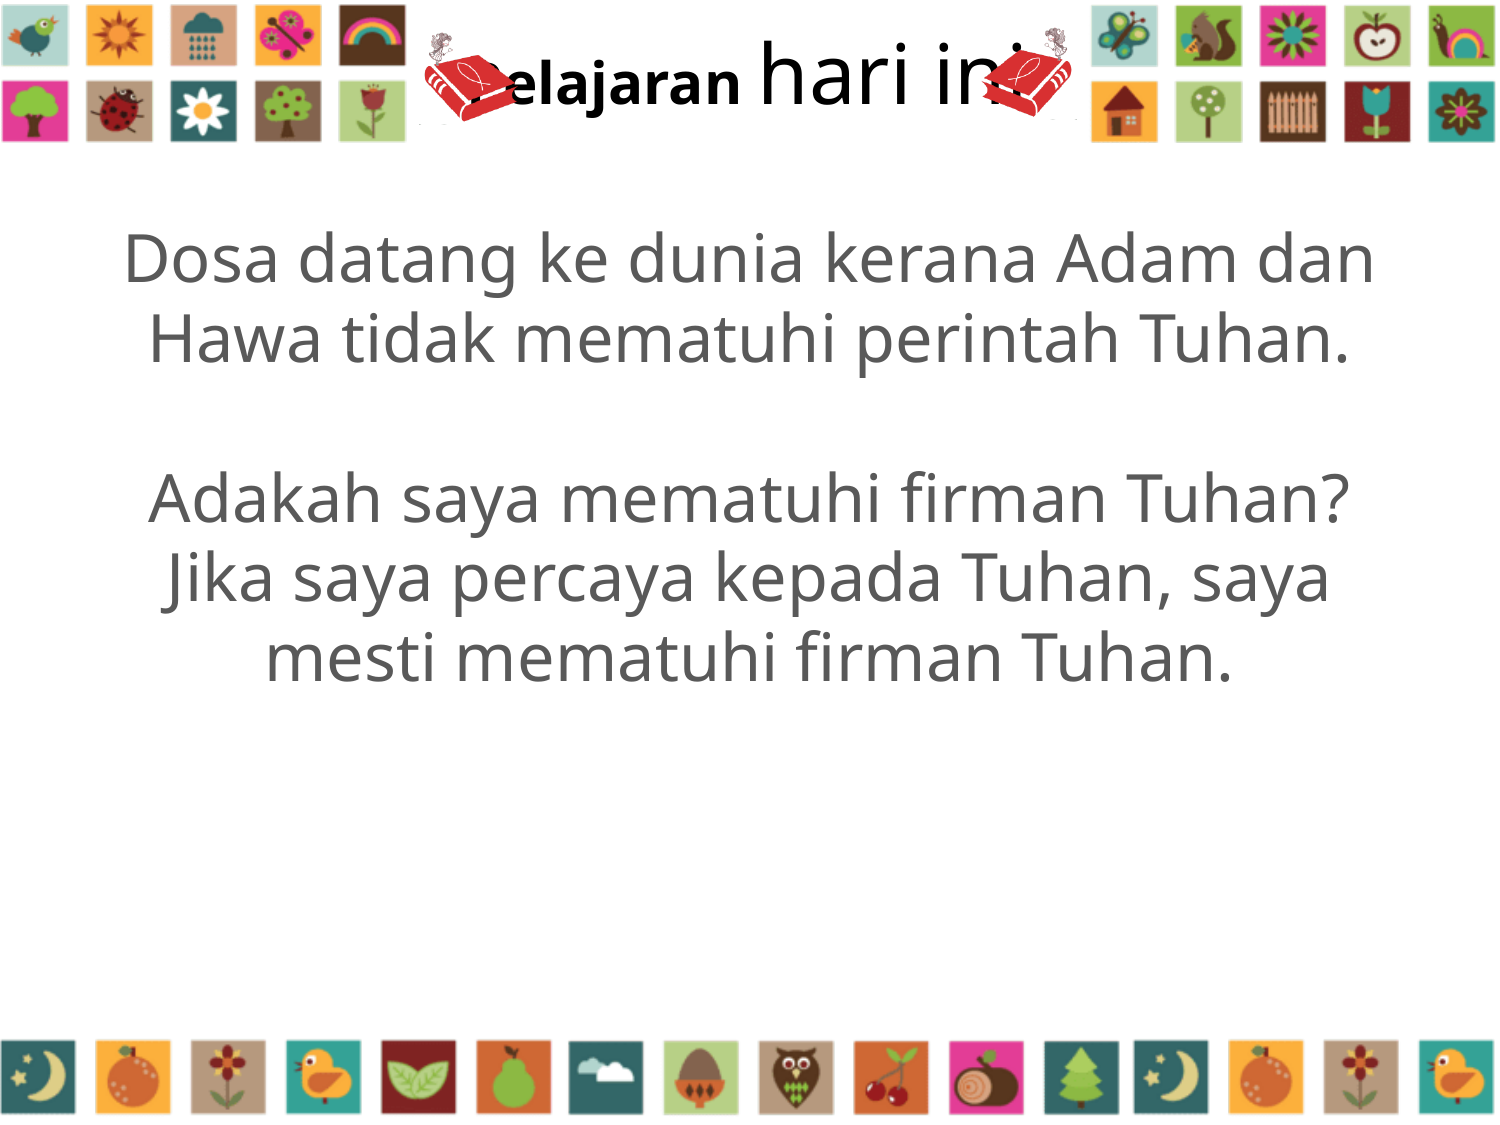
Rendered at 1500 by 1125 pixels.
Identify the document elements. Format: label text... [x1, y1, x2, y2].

picture [0, 3, 550, 150]
text_box Pelajaran hari ini [425, 13, 1077, 129]
picture [950, 3, 1500, 150]
text_box Dosa datang ke dunia kerana Adam dan Hawa tidak mematuhi perintah Tuhan. Adakah saya mematuhi firman Tuhan? Jika saya percaya kepada Tuhan, saya mesti mematuhi firman Tuhan. [76, 208, 1424, 703]
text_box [0, 1028, 1500, 1118]
